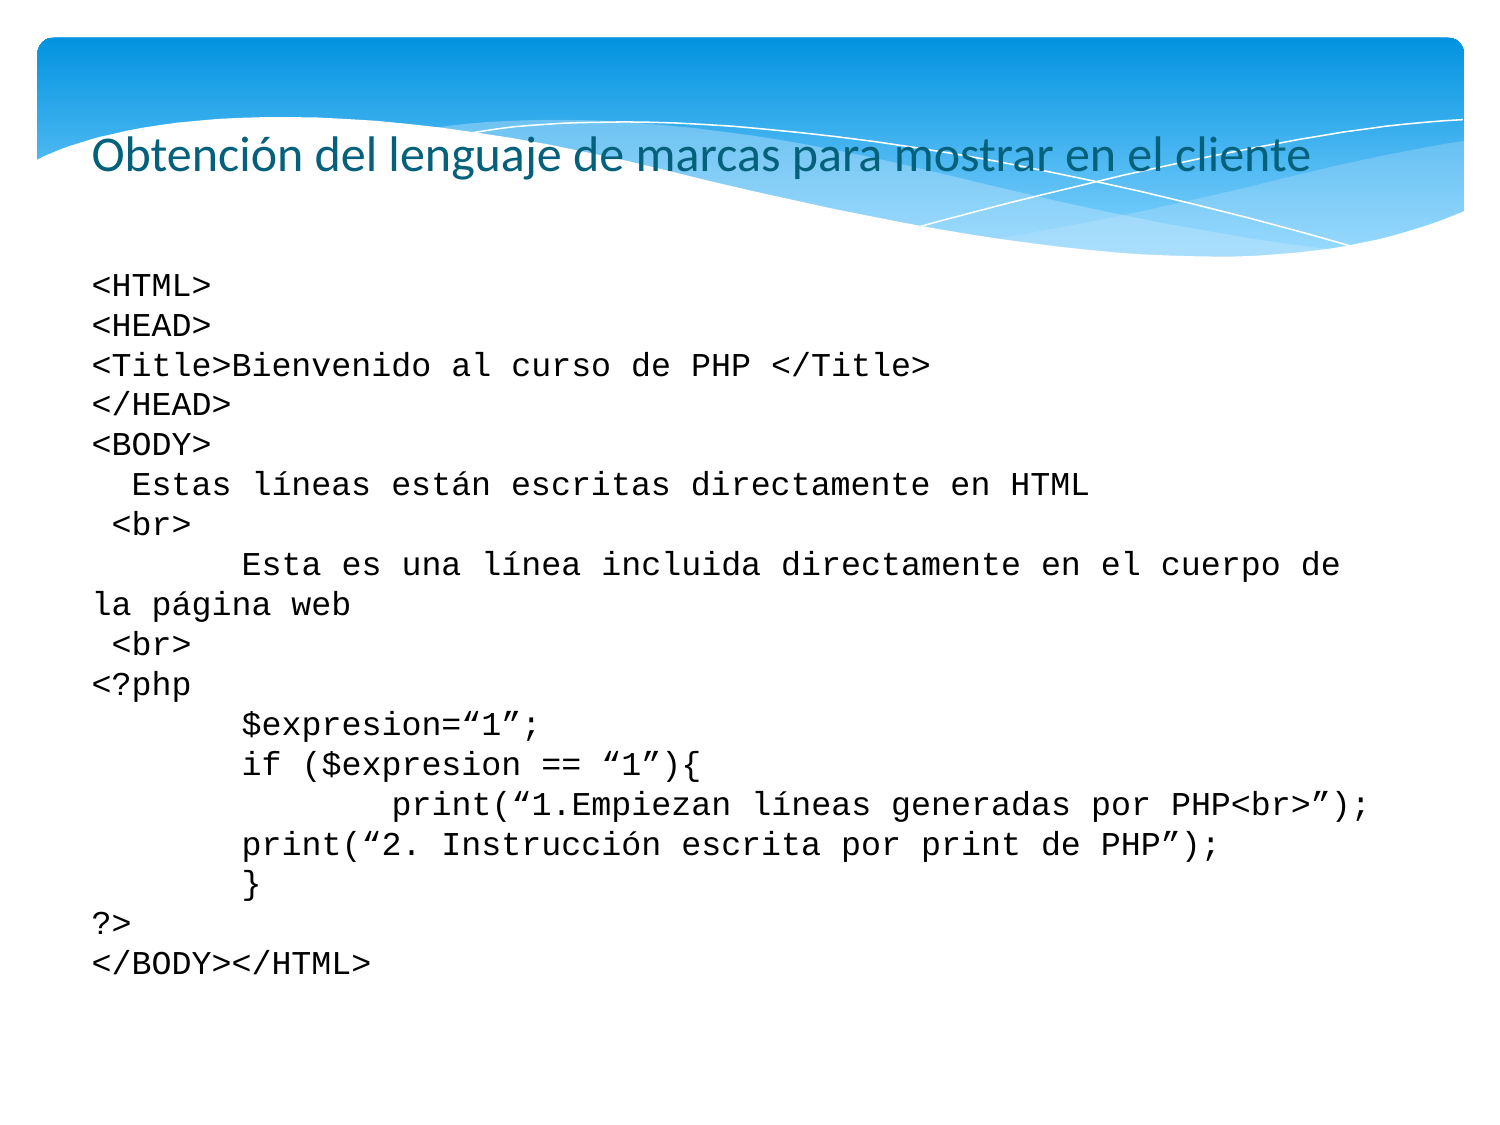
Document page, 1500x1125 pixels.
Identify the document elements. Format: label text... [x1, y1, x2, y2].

text_box <HTML> <HEAD> <Title>Bienvenido al curso de PHP </Title> </HEAD> <BODY> Estas líneas están escritas directamente en HTML <br> Esta es una línea incluida directamente en el cuerpo de la página web <br> <?php $expresion=“1”; if ($expresion == “1”){ print(“1.Empiezan líneas generadas por PHP<br>”); print(“2. Instrucción escrita por print de PHP”); } ?> </BODY></HTML> [76, 255, 1400, 989]
text_box Obtención del lenguaje de marcas para mostrar en el cliente [76, 113, 1388, 189]
